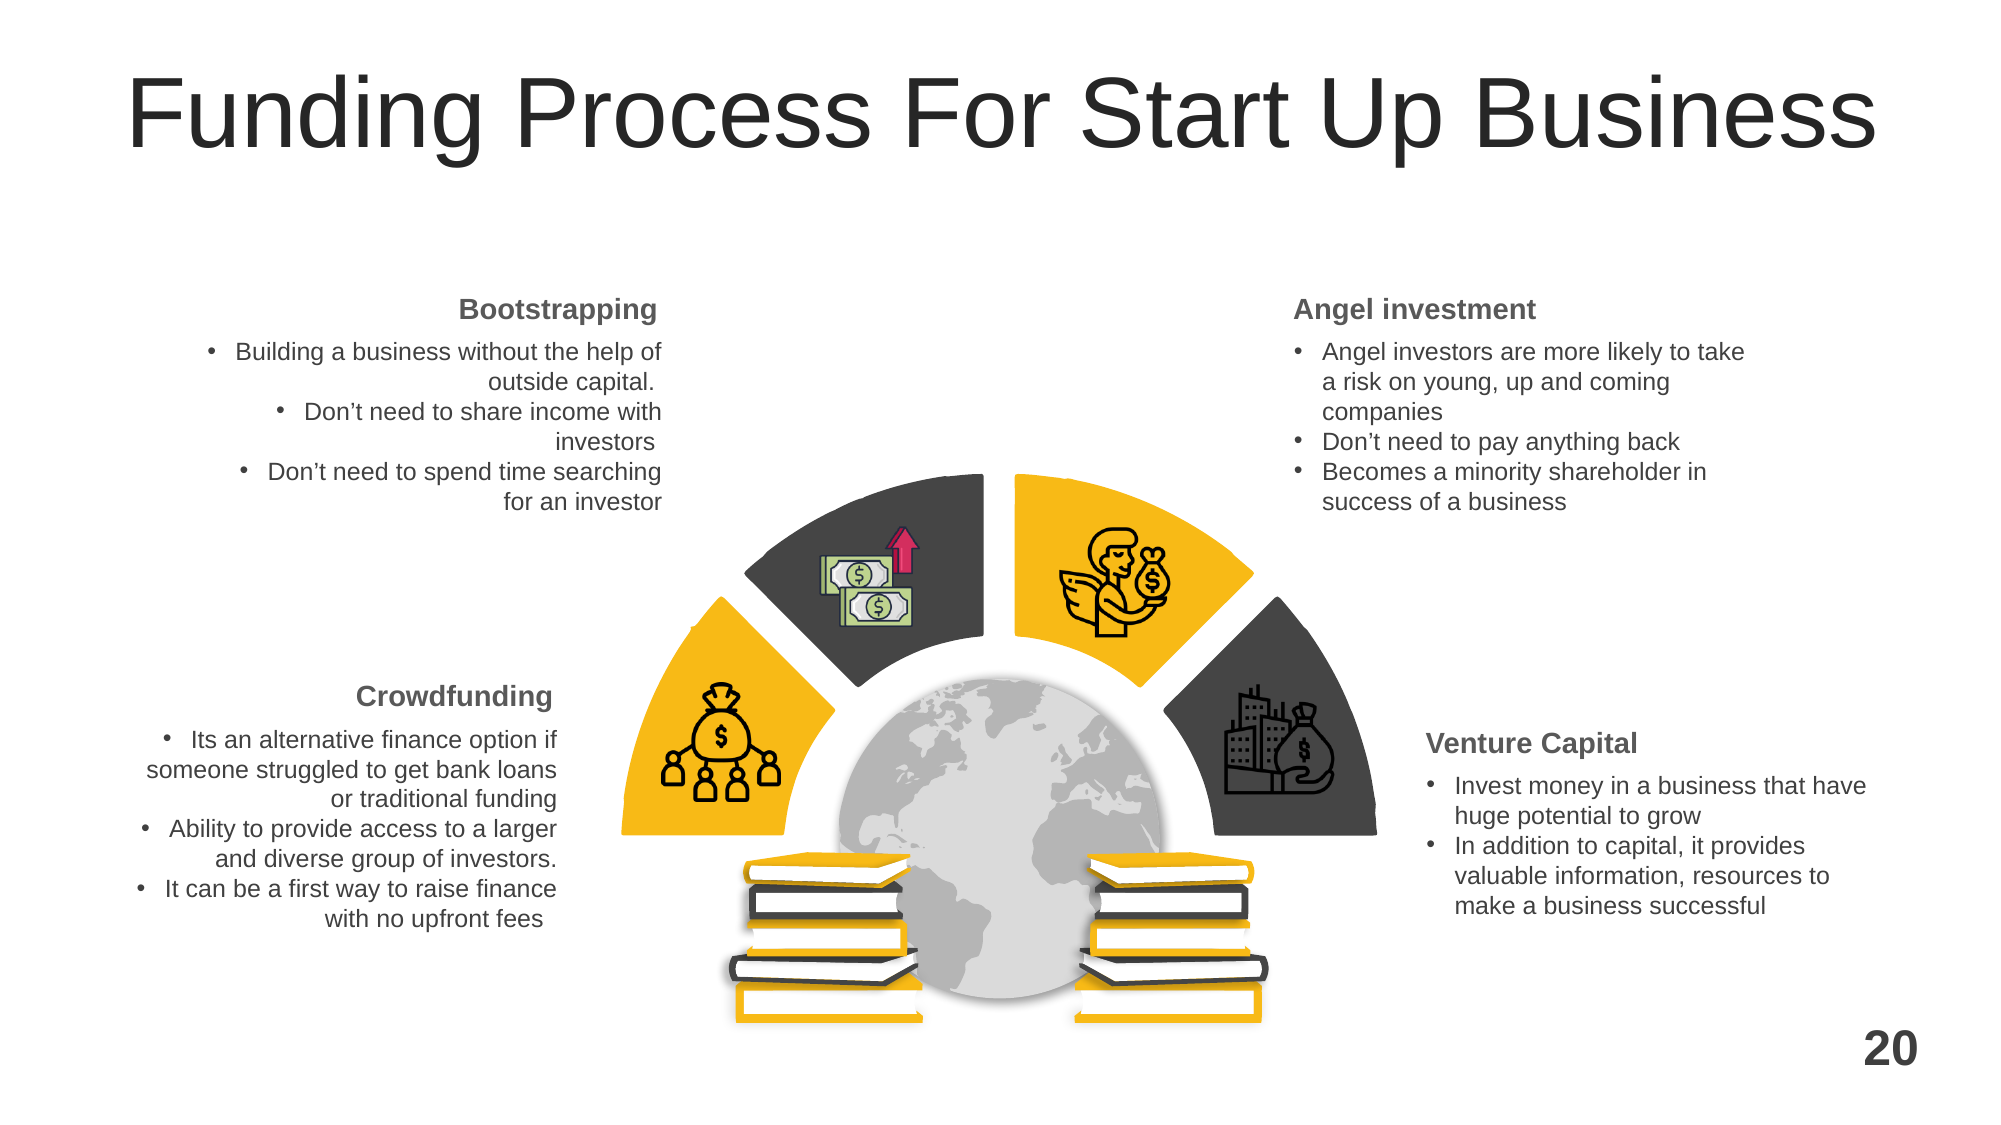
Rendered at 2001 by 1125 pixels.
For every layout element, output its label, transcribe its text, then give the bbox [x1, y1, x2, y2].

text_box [1410, 716, 1898, 929]
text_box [728, 852, 924, 1023]
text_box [1074, 852, 1269, 1023]
text_box 20 [1755, 1000, 2000, 1090]
picture [1222, 682, 1336, 796]
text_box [1278, 282, 1766, 526]
picture [661, 682, 781, 802]
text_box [839, 836, 1160, 999]
picture [813, 520, 926, 633]
picture [1057, 525, 1172, 640]
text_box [621, 473, 1378, 836]
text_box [85, 670, 573, 943]
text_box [190, 282, 678, 556]
list Funding Process For Start Up Business [53, 55, 1952, 175]
